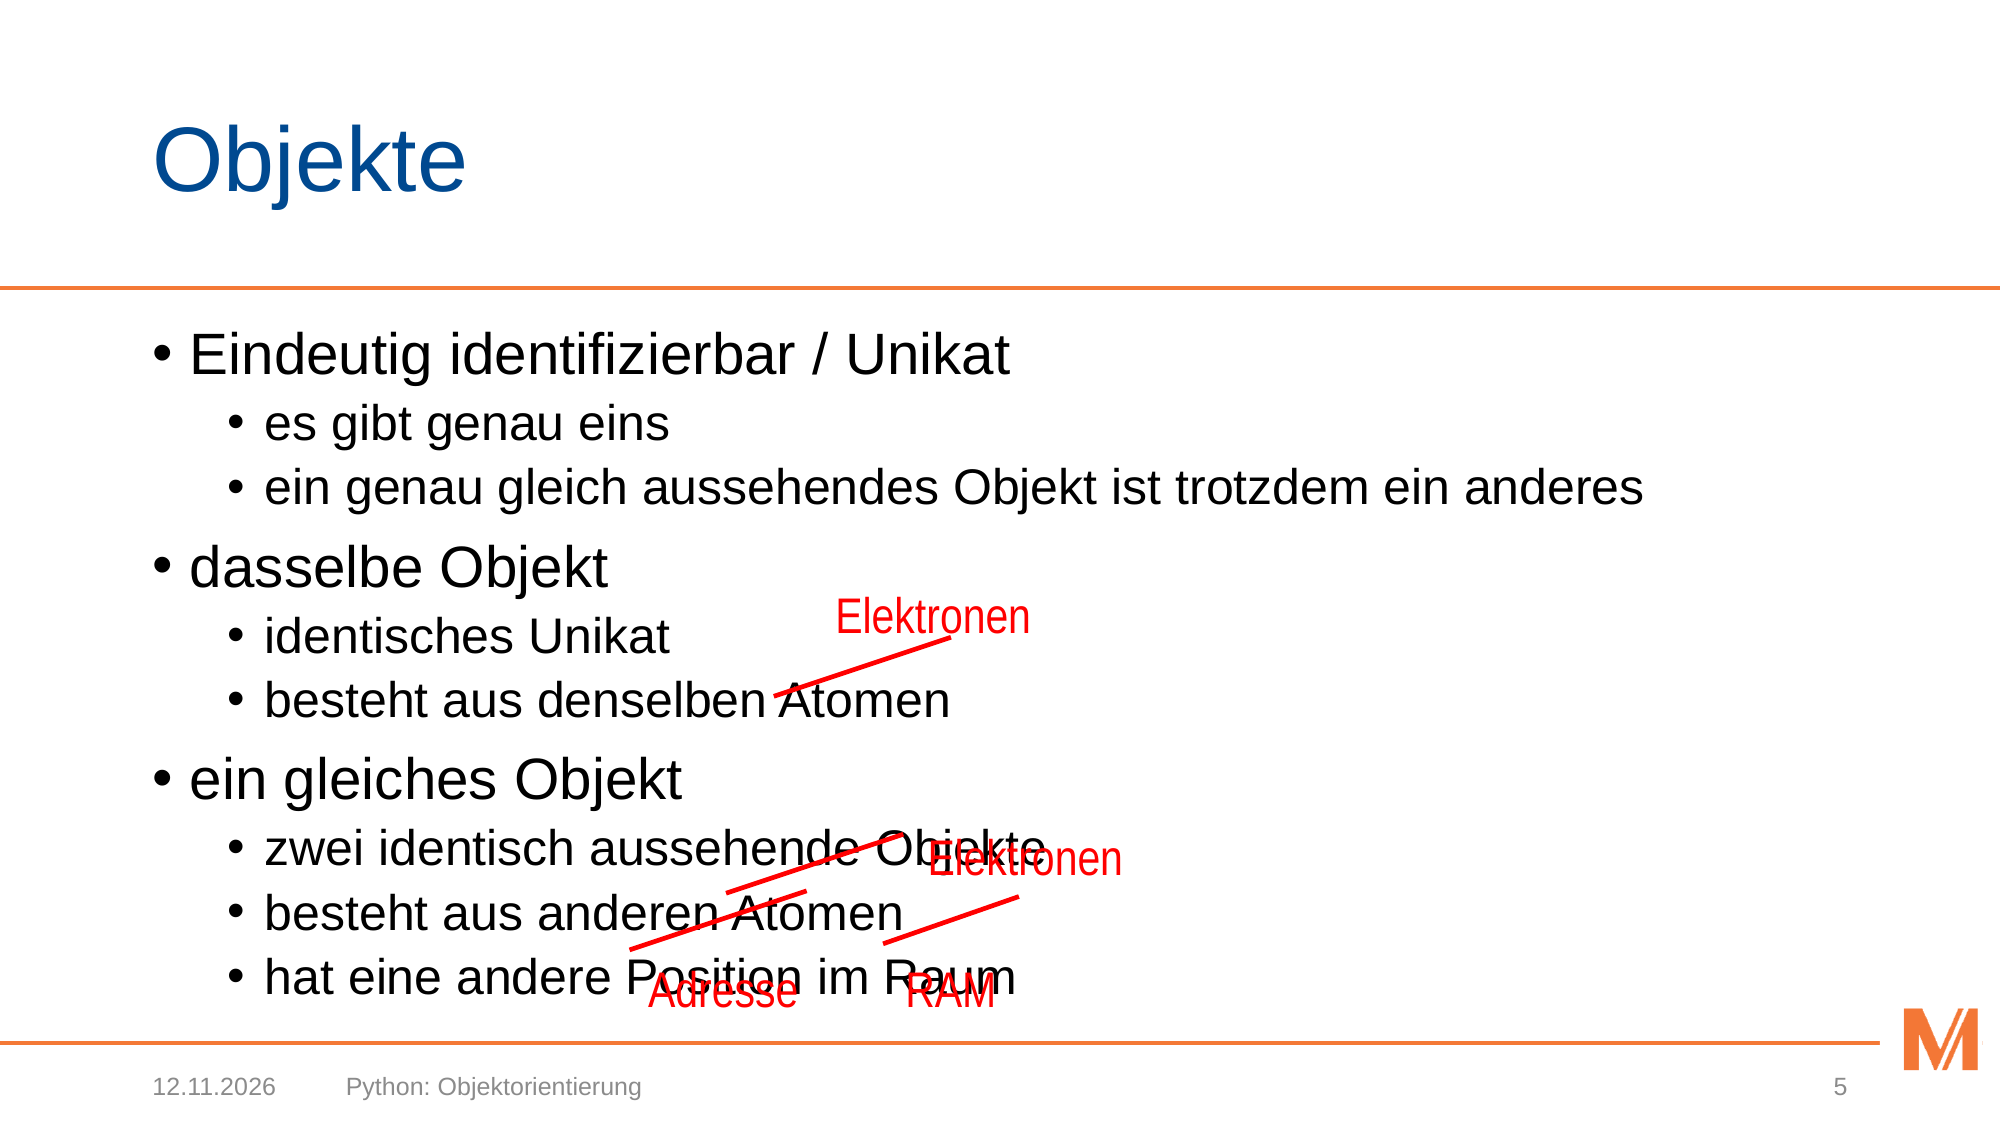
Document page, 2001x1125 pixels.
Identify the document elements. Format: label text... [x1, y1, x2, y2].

text_box Elektronen [820, 575, 1047, 651]
text_box Elektronen [912, 817, 1139, 893]
footer Python: Objektorientierung [330, 1055, 1721, 1116]
slide_number 5 [1743, 1055, 1863, 1116]
text_box Adresse [633, 949, 814, 1025]
list Eindeutig identifizierbar / Unikat es gibt genau eins ein genau gleich aussehendes Objekt ist trotzdem ein anderes dasselbe Objekt identisches Unikat besteht aus denselben Atomen ein gleiches Objekt zwei identisch aussehende Objekte besteht aus anderen Atomen hat eine andere Position im Raum [137, 316, 1863, 1014]
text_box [725, 834, 904, 894]
text_box RAM [890, 949, 1012, 1025]
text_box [883, 896, 1019, 944]
title Objekte [137, 59, 1863, 264]
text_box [773, 637, 951, 697]
picture [1879, 989, 1982, 1097]
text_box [629, 890, 807, 950]
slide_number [137, 1055, 313, 1116]
